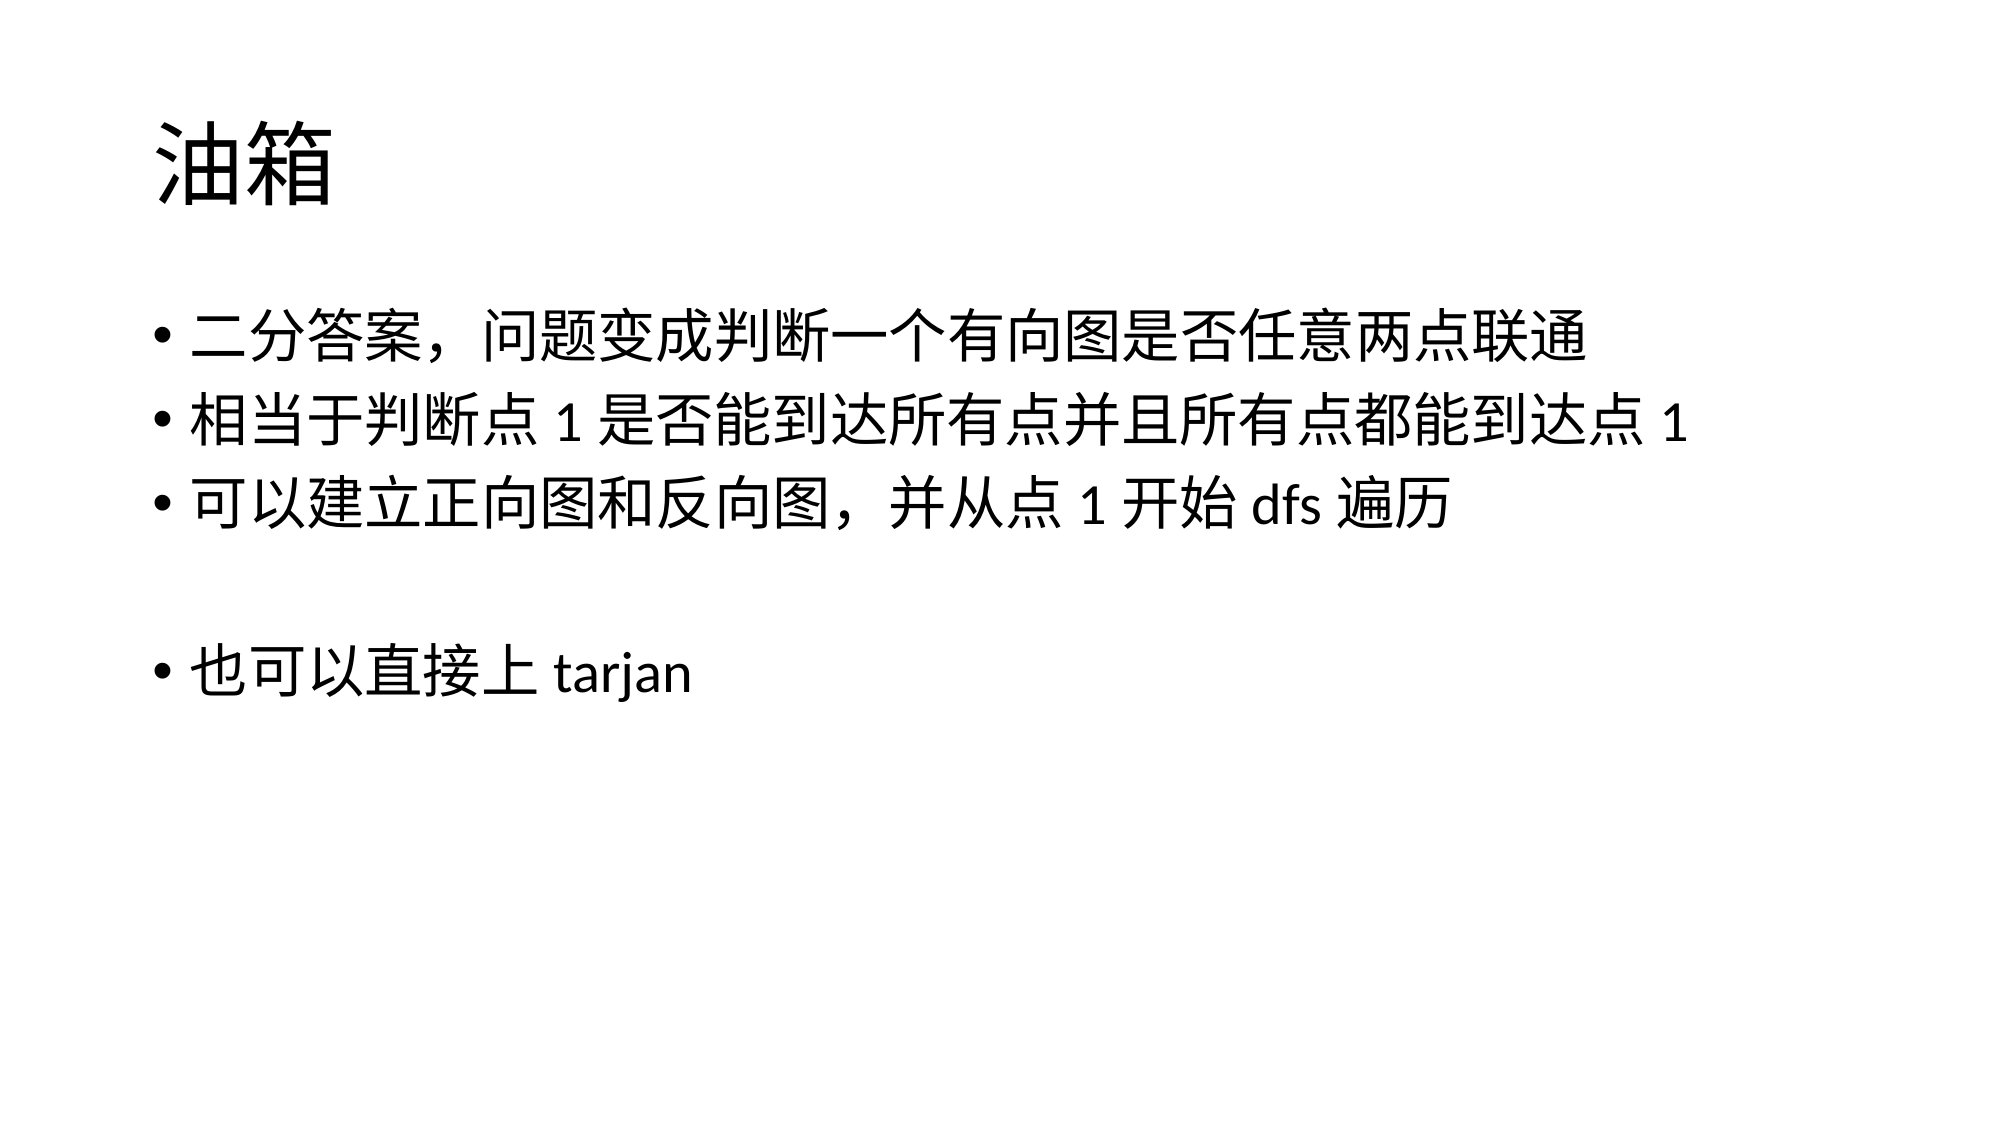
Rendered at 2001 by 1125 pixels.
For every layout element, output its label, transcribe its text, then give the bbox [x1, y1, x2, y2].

list 二分答案，问题变成判断一个有向图是否任意两点联通 相当于判断点1是否能到达所有点并且所有点都能到达点1 可以建立正向图和反向图，并从点1开始dfs遍历 也可以直接上tarjan [137, 299, 1863, 1014]
title 油箱 [137, 59, 1863, 278]
